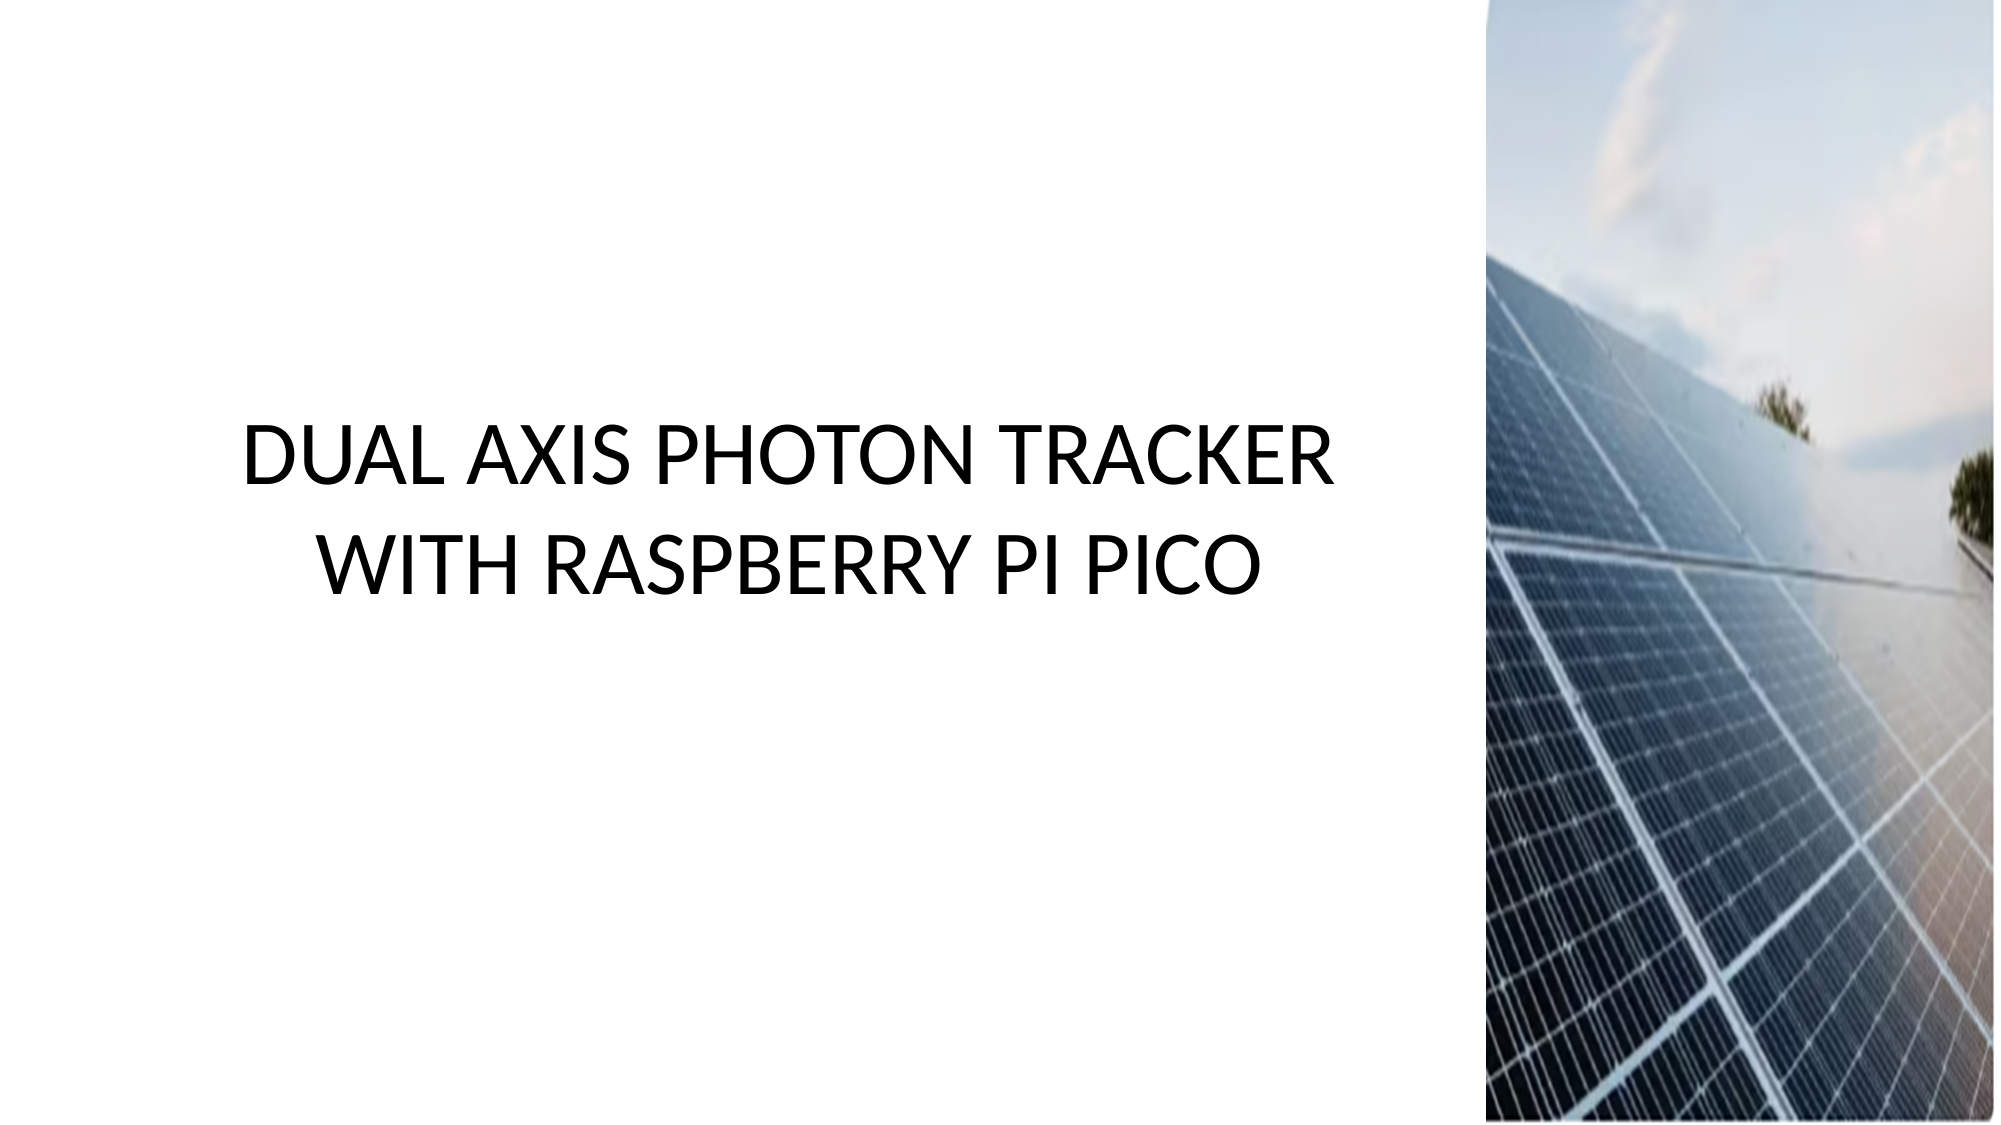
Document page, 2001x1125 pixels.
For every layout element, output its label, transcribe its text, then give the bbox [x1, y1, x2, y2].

text_box DUAL AXIS PHOTON TRACKER WITH RASPBERRY PI PICO [147, 385, 1432, 620]
picture [1486, 0, 2000, 1125]
